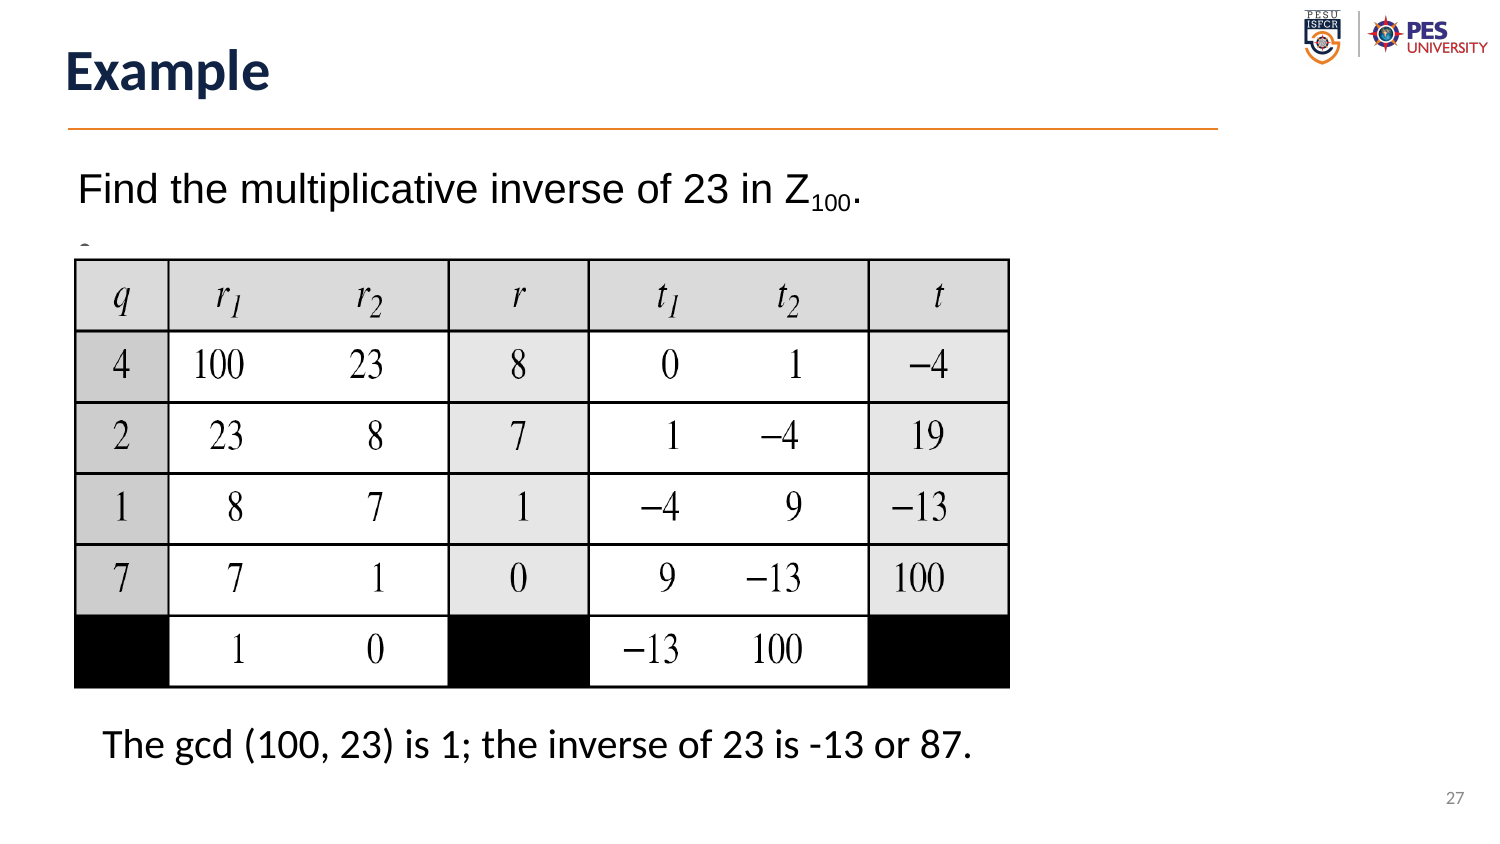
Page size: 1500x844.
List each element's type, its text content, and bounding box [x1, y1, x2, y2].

list Find the multiplicative inverse of 23 in Z100. [50, 157, 1452, 749]
picture [1301, 7, 1344, 23]
picture [1367, 15, 1488, 53]
slide_number 27 [1389, 764, 1480, 830]
picture [62, 246, 1022, 697]
text_box The gcd (100, 23) is 1; the inverse of 23 is -13 or 87. [87, 709, 1074, 775]
title Example [50, 23, 1344, 120]
